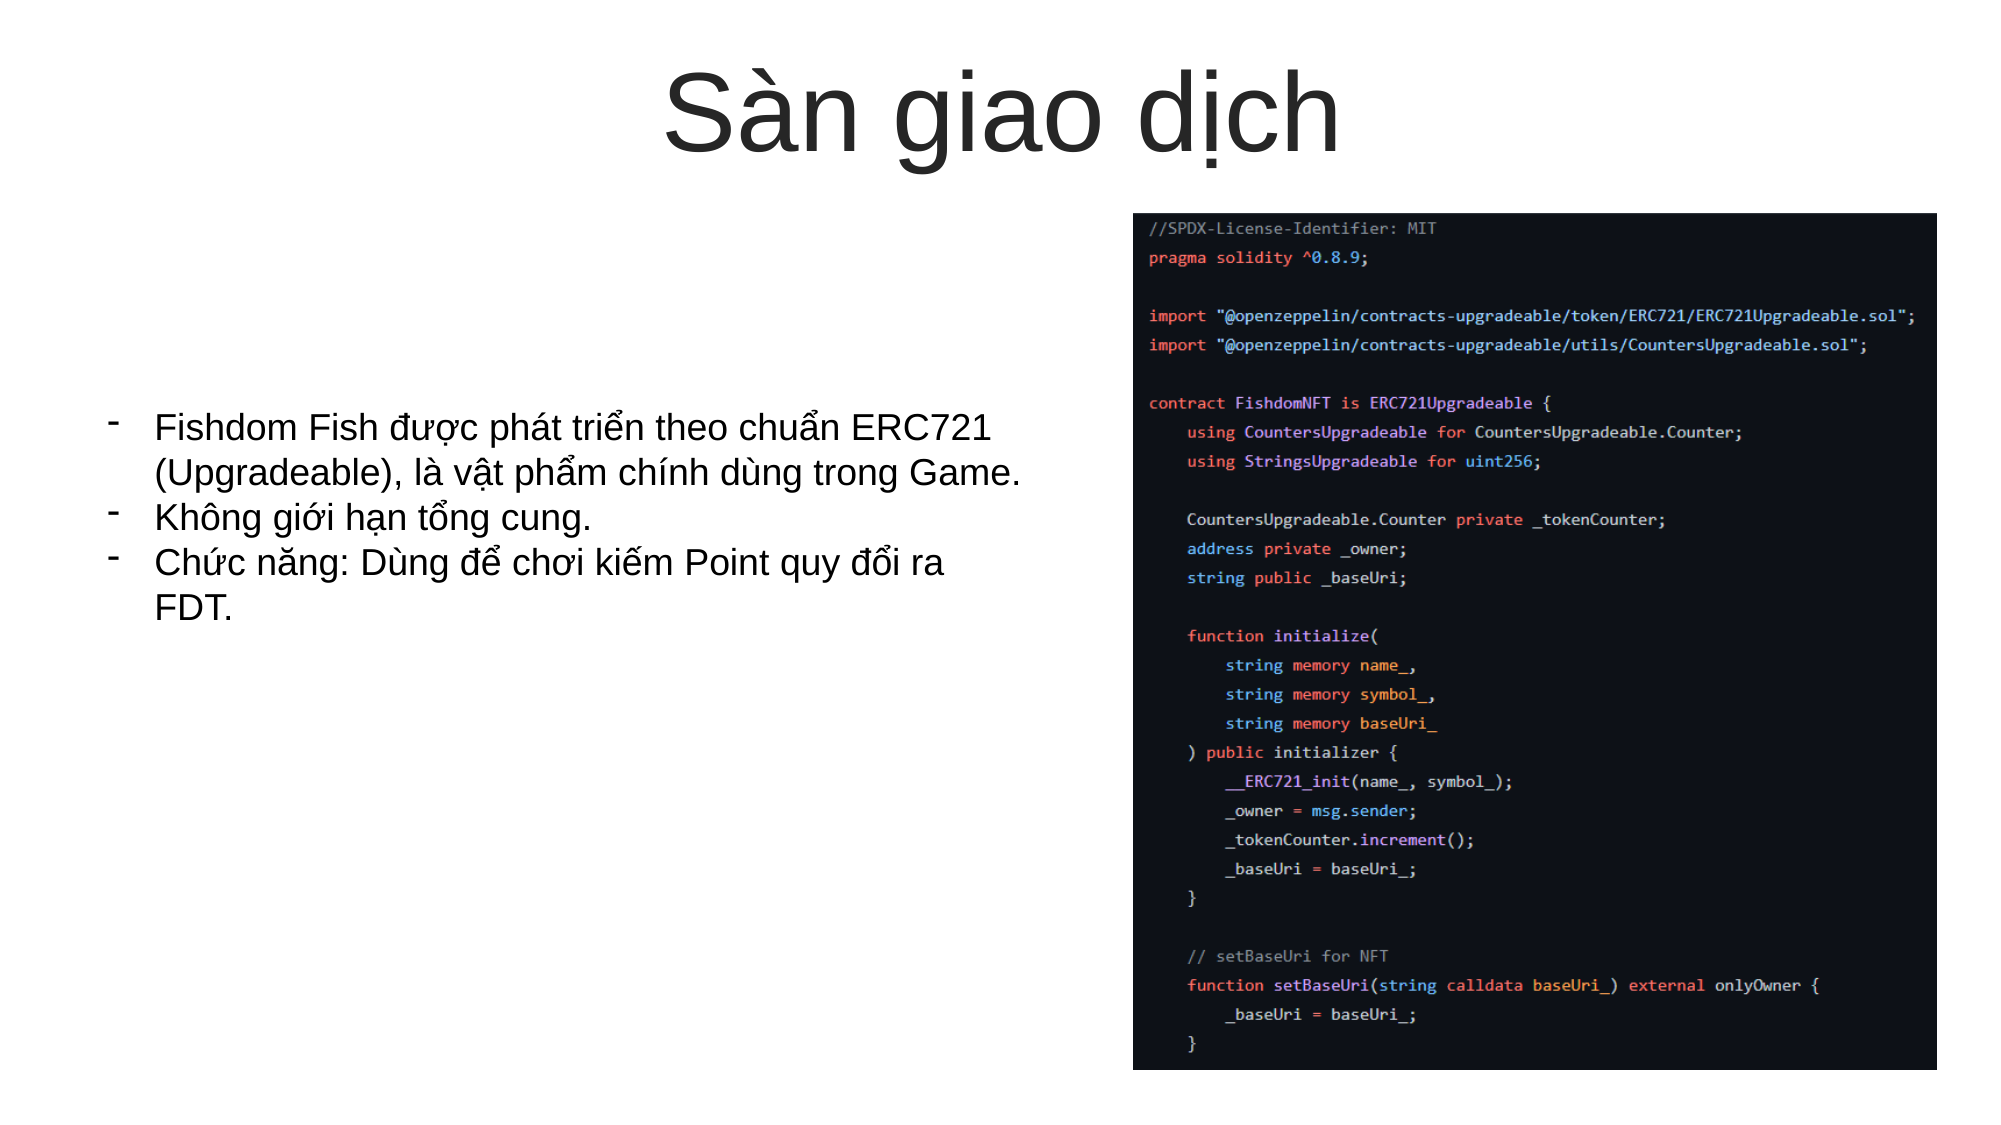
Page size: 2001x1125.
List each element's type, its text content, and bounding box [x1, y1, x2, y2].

list Sàn giao dịch [53, 55, 1952, 175]
text_box Fishdom Fish được phát triển theo chuẩn ERC721 (Upgradeable), là vật phẩm chính dùng trong Game. Không giới hạn tổng cung. Chức năng: Dùng để chơi kiếm Point quy đổi ra FDT. [92, 395, 1047, 636]
picture [1133, 213, 1937, 1070]
